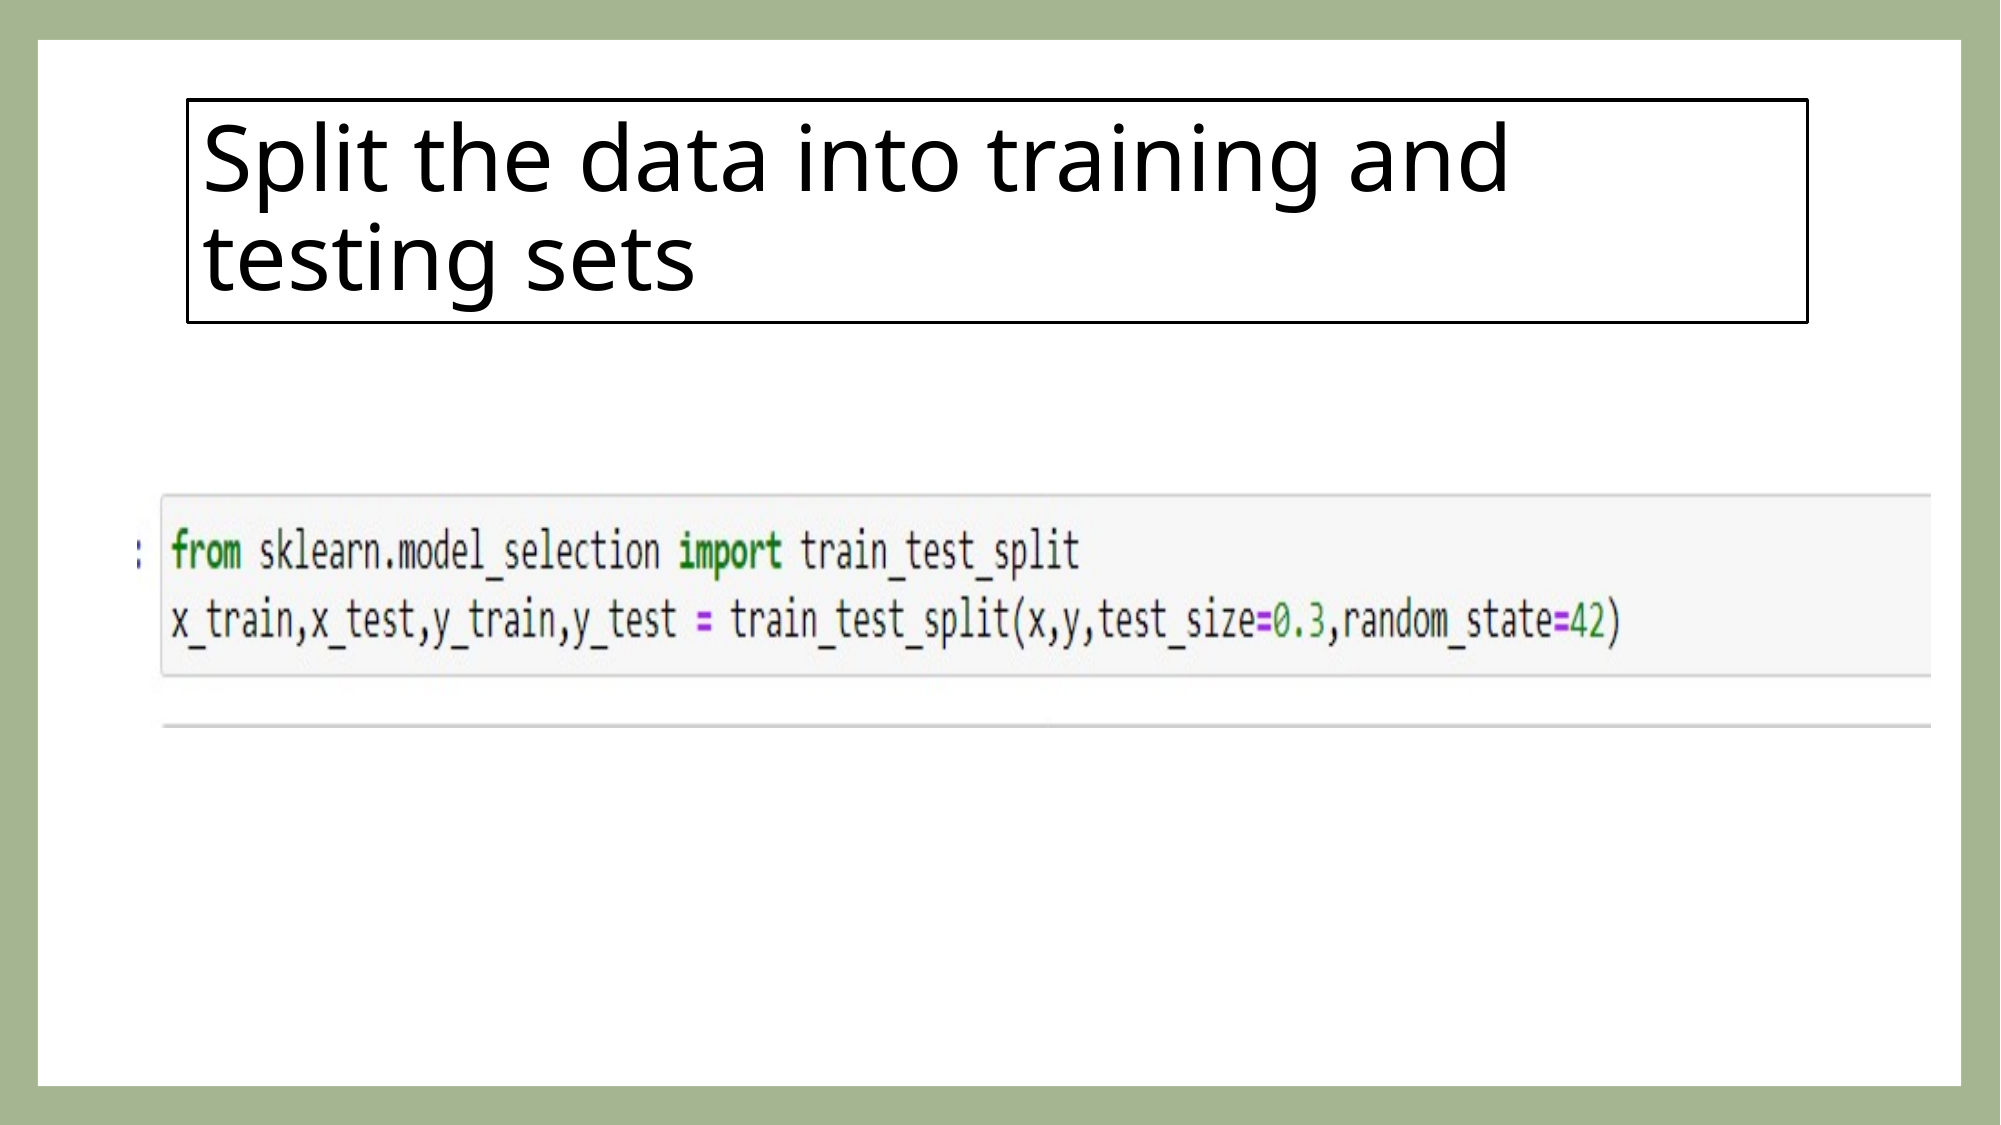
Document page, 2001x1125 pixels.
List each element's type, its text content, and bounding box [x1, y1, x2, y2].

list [137, 444, 1932, 728]
title Split the data into training and testing sets [186, 98, 1809, 324]
